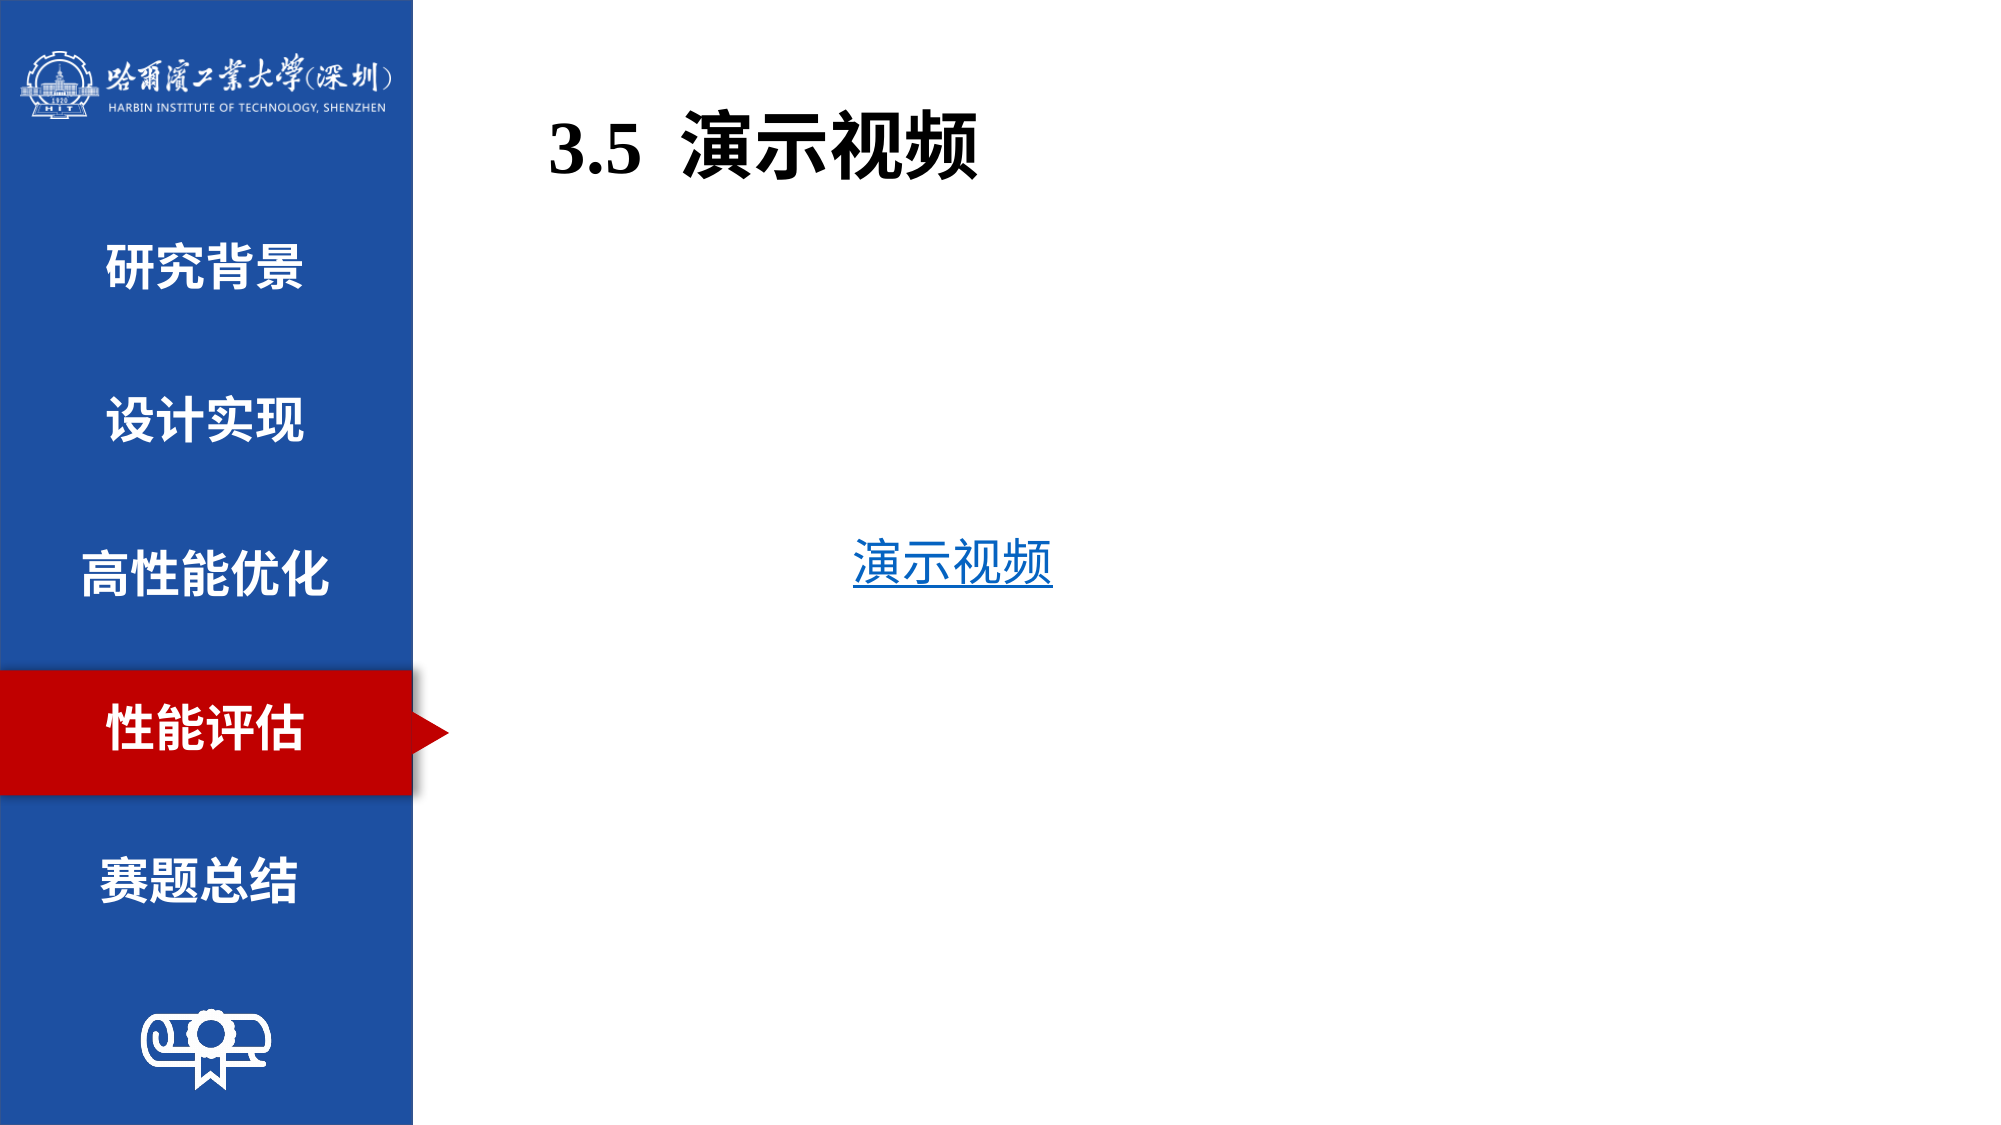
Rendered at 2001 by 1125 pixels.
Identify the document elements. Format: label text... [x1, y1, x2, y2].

text_box [0, 0, 413, 664]
text_box 高性能优化 [14, 534, 398, 610]
text_box 演示视频 [837, 523, 1505, 611]
text_box 研究背景 [14, 227, 398, 303]
text_box 设计实现 [14, 381, 398, 457]
picture [20, 50, 391, 119]
picture [130, 974, 281, 1125]
text_box 赛题总结 [7, 842, 391, 917]
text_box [0, 670, 449, 796]
text_box 3.5 演示视频 [534, 93, 1945, 206]
text_box [0, 803, 413, 1125]
